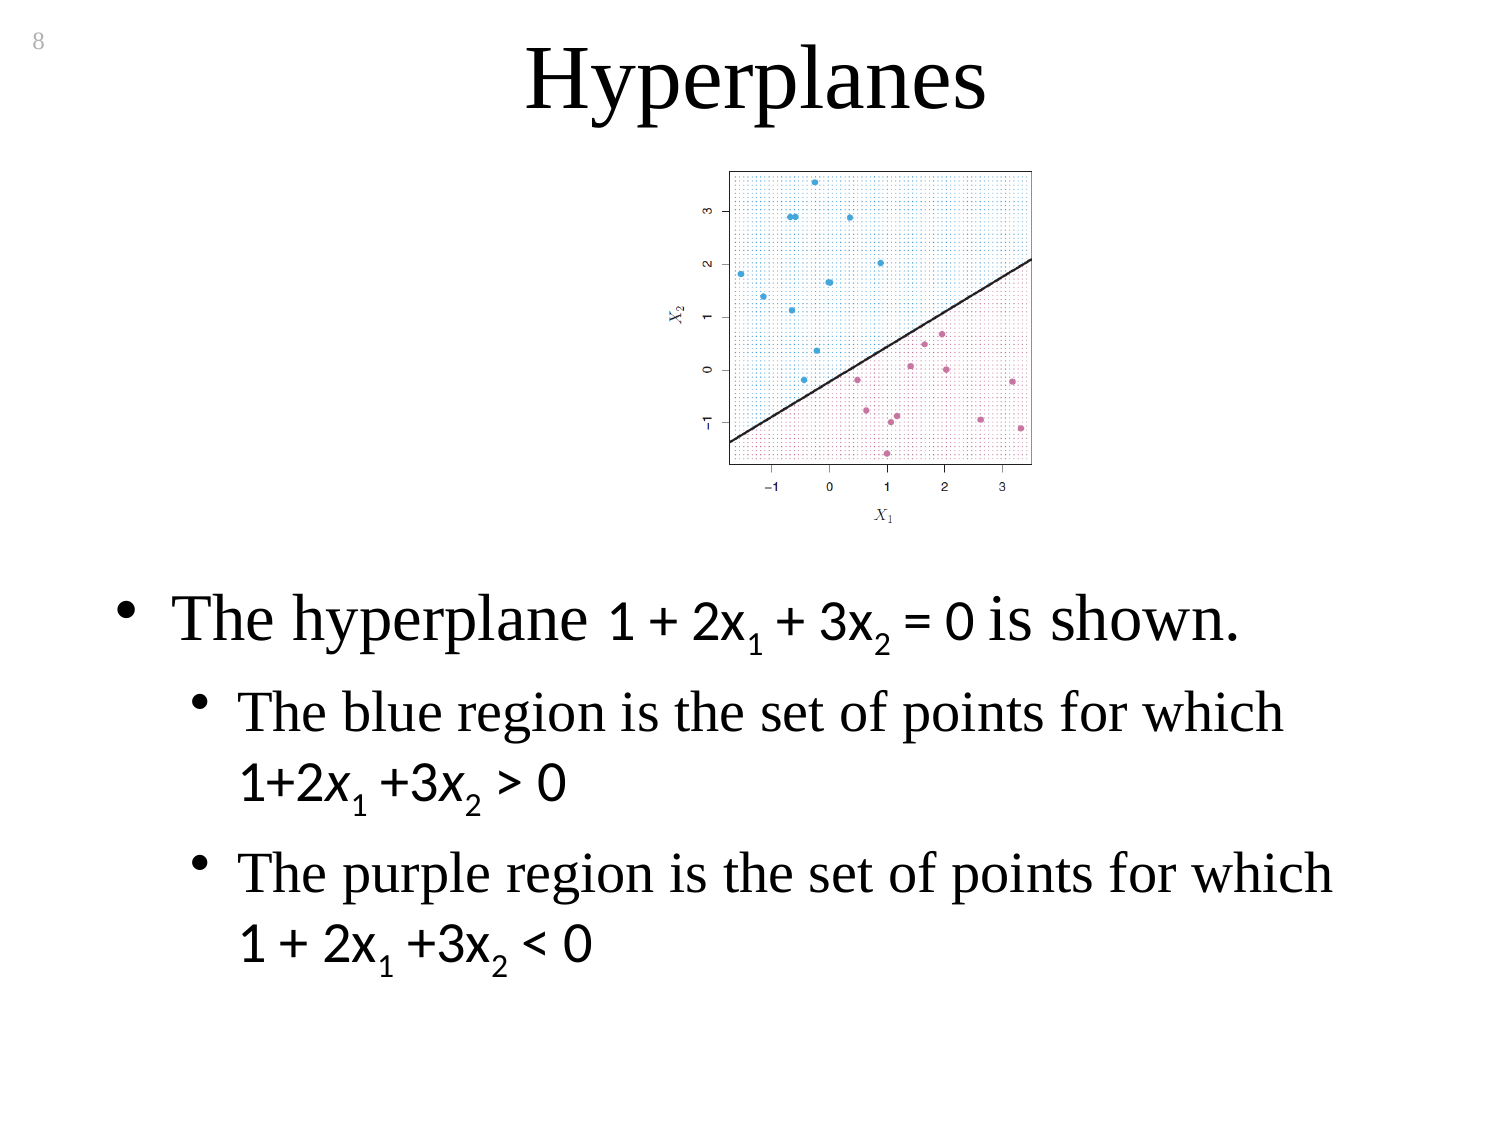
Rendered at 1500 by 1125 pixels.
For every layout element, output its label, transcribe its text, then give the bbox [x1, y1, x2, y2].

list The hyperplane 1 + 2x1 + 3x2 = 0 is shown. The blue region is the set of points for which 1+2x1 +3x2 > 0 The purple region is the set of points for which 1 + 2x1 +3x2 < 0 [100, 566, 1376, 1125]
picture [662, 166, 1035, 529]
title Hyperplanes [119, 1, 1395, 143]
slide_number 8 [0, 9, 60, 70]
